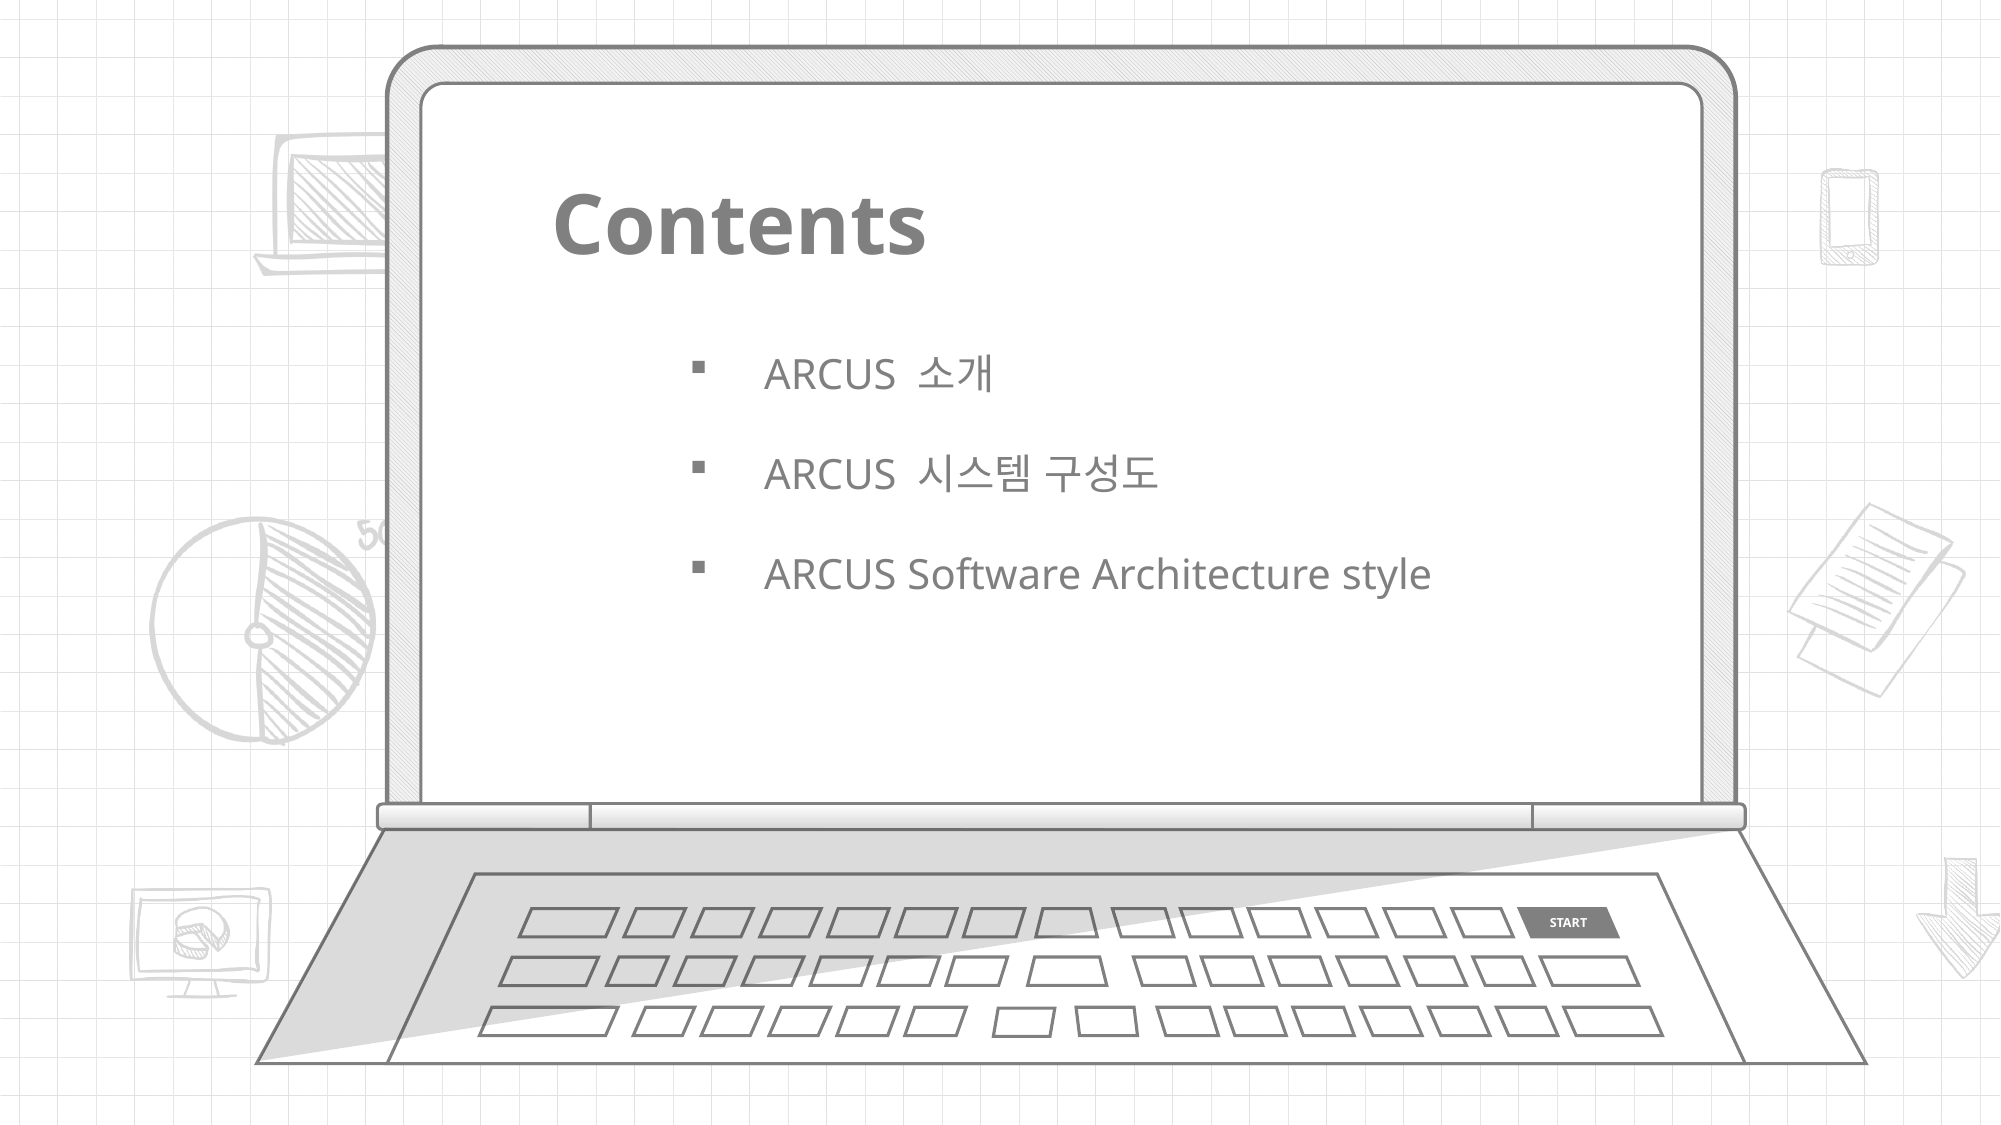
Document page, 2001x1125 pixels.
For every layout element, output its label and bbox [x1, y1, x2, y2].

text_box [129, 46, 2000, 1064]
